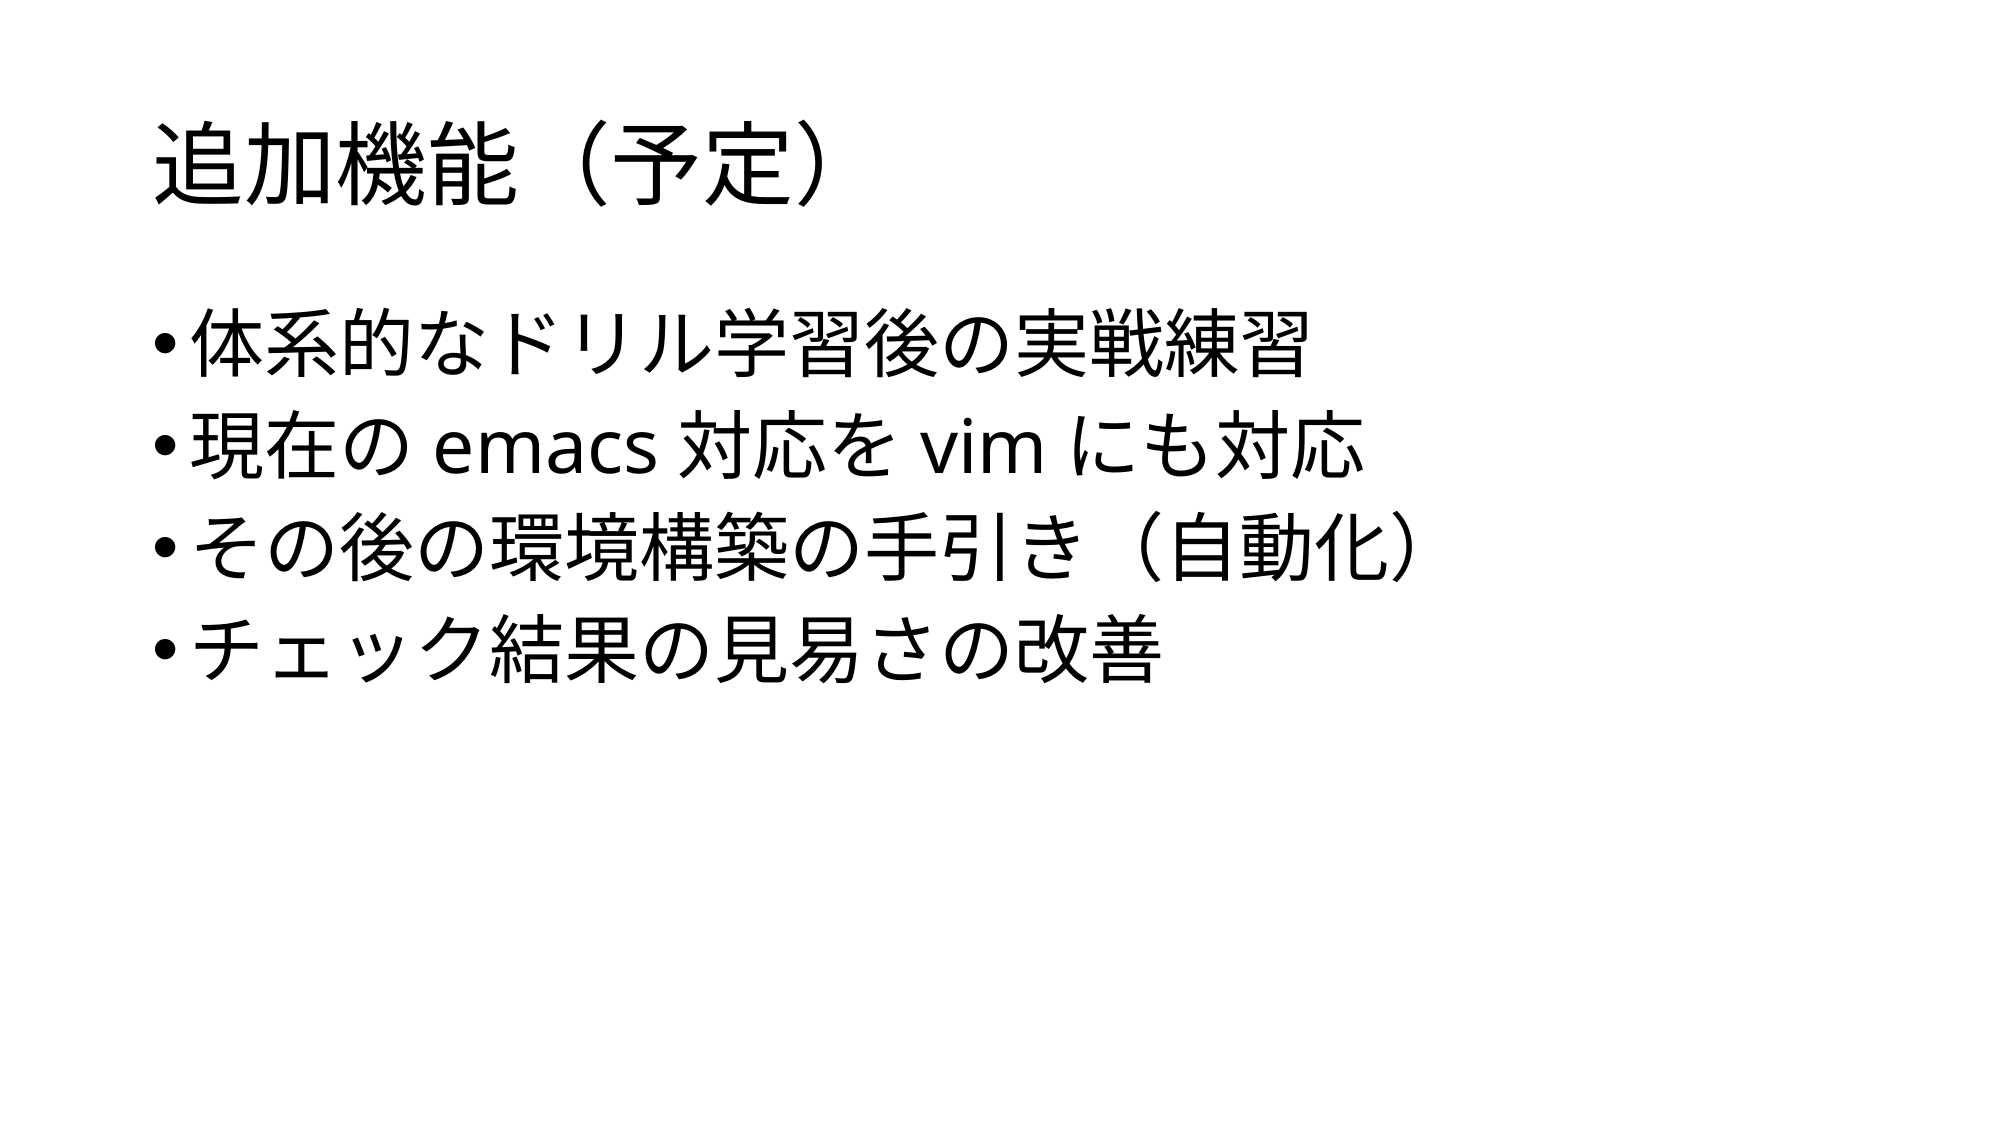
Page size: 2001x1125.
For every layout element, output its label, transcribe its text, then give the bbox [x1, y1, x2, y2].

list 体系的なドリル学習後の実戦練習 現在のemacs対応をvimにも対応 その後の環境構築の手引き（自動化） チェック結果の見易さの改善 [137, 299, 1863, 1014]
title 追加機能（予定） [137, 59, 1863, 278]
